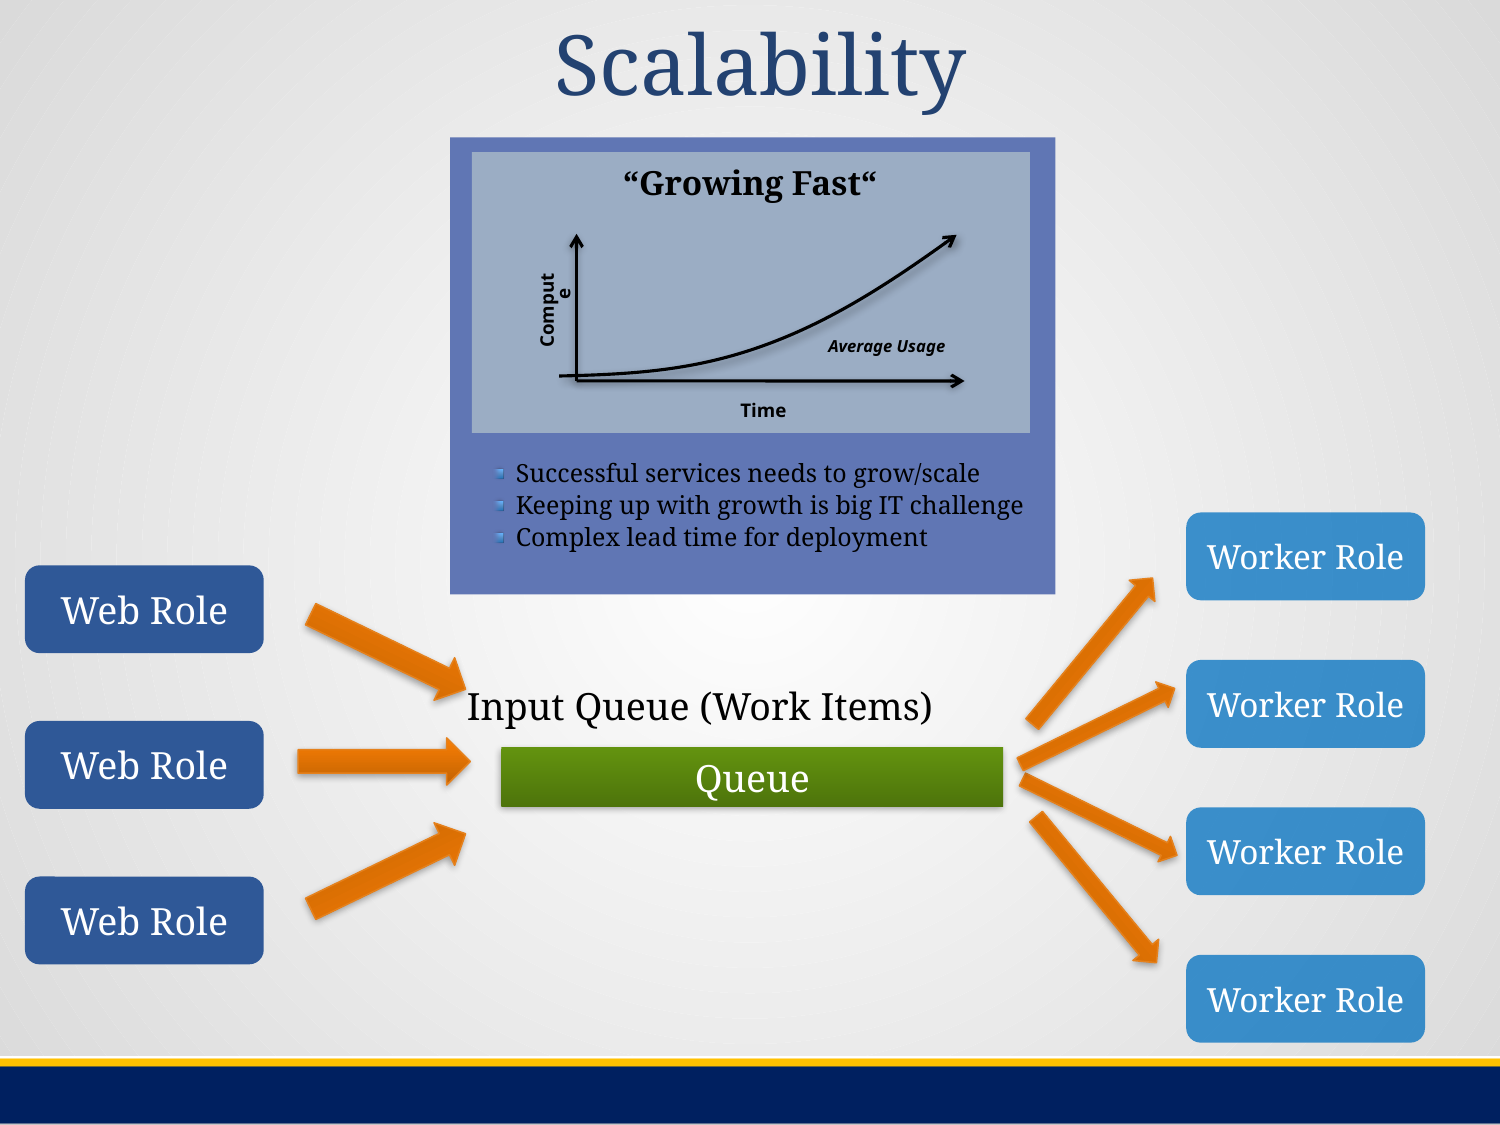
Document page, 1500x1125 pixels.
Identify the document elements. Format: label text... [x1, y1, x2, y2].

text_box [559, 234, 957, 377]
text_box Compute [533, 315, 582, 368]
text_box [471, 152, 1030, 433]
title Scalability [462, 28, 1059, 120]
picture [488, 496, 505, 512]
picture [0, 1055, 1500, 1125]
text_box Average Usage [816, 336, 958, 359]
text_box Successful services needs to grow/scale Keeping up with growth is big IT challenge Complex lead time for deployment [473, 453, 1054, 510]
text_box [24, 512, 1426, 1043]
text_box [450, 137, 1056, 510]
text_box Compute [533, 253, 582, 306]
text_box “Growing Fast“ [520, 159, 989, 210]
text_box Time [711, 397, 821, 429]
picture [488, 464, 505, 482]
